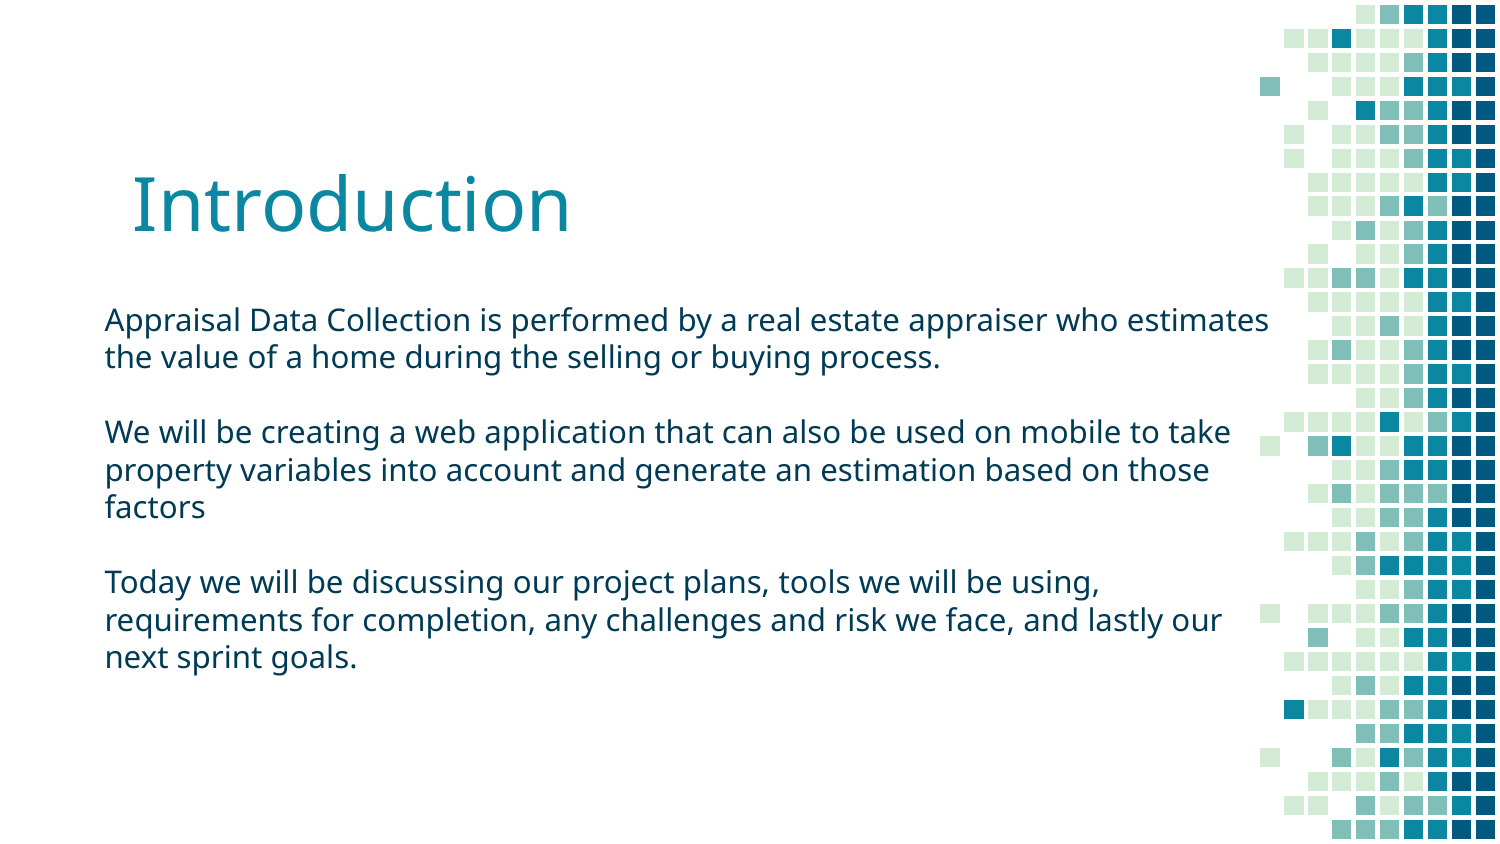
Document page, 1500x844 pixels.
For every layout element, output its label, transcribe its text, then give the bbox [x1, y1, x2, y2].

title Introduction [117, 121, 1227, 262]
list Appraisal Data Collection is performed by a real estate appraiser who estimates the value of a home during the selling or buying process. We will be creating a web application that can also be used on mobile to take property variables into account and generate an estimation based on those factors Today we will be discussing our project plans, tools we will be using, requirements for completion, any challenges and risk we face, and lastly our next sprint goals. [89, 285, 1287, 657]
